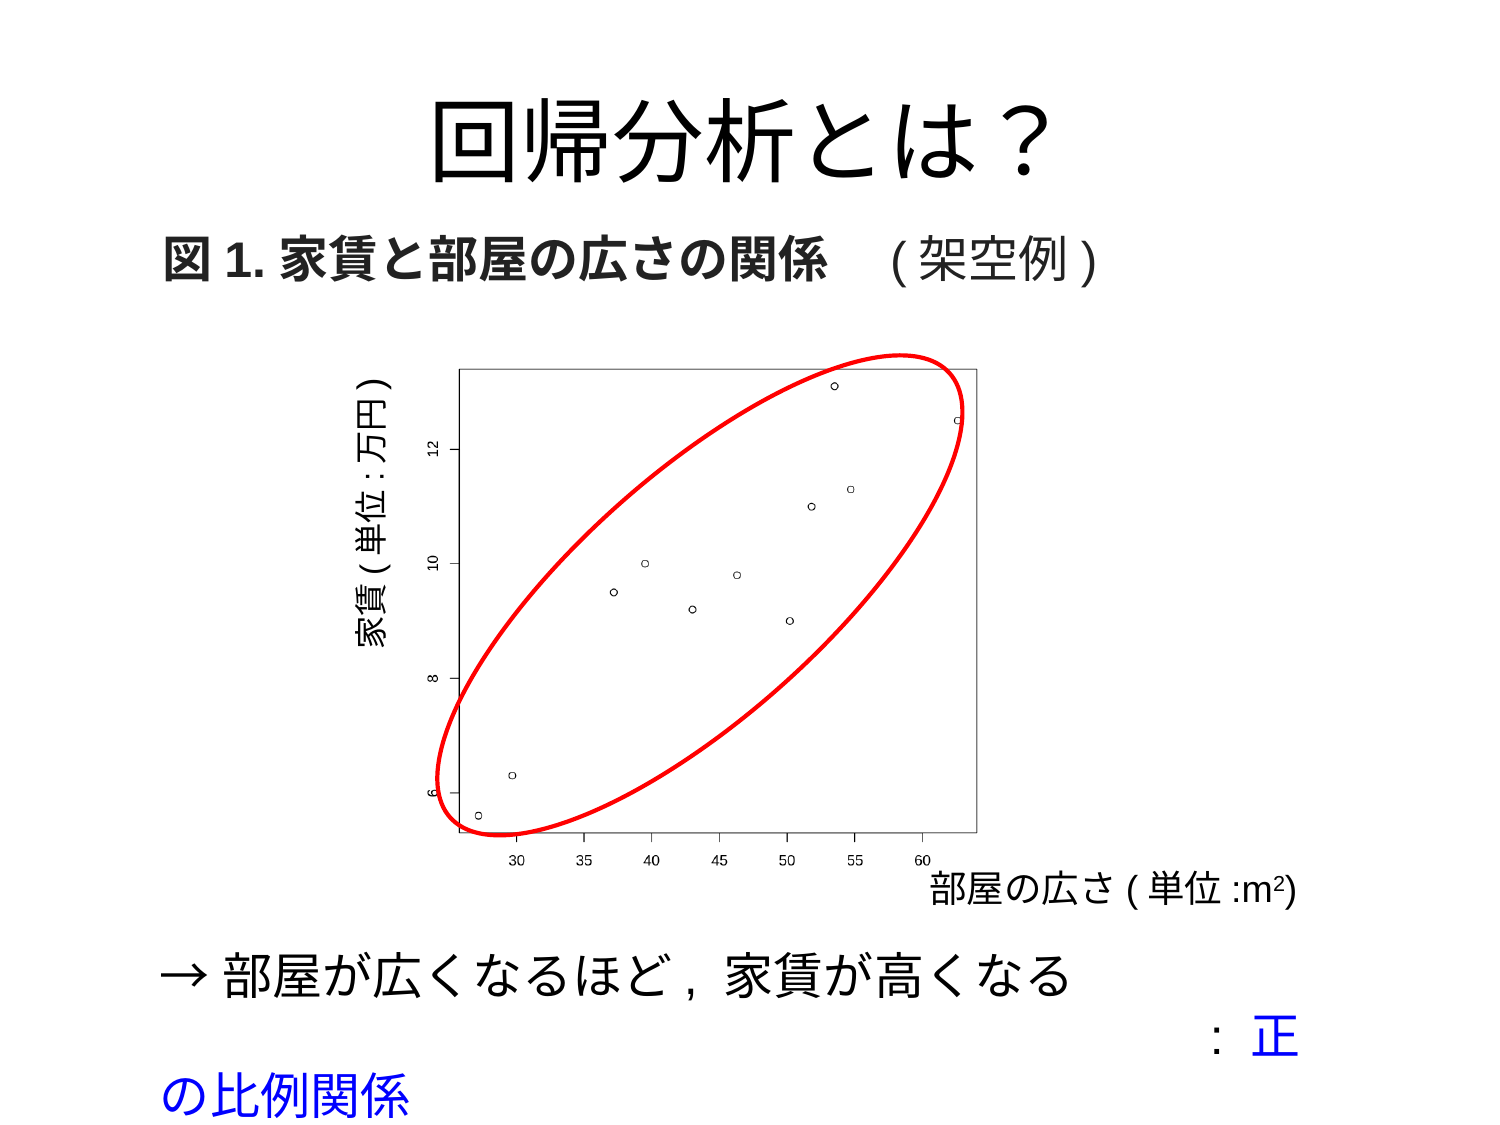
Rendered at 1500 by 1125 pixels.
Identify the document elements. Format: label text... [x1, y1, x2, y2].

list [419, 349, 995, 874]
title 回帰分析とは？ [75, 45, 1425, 233]
text_box 図1.家賃と部屋の広さの関係 (架空例) [147, 219, 1412, 295]
text_box →部屋が広くなるほど, 家賃が高くなる : 正の比例関係 [103, 936, 1364, 1125]
text_box 部屋の広さ(単位:m2) [914, 857, 1313, 918]
text_box 家賃(単位:万円) [338, 362, 399, 665]
